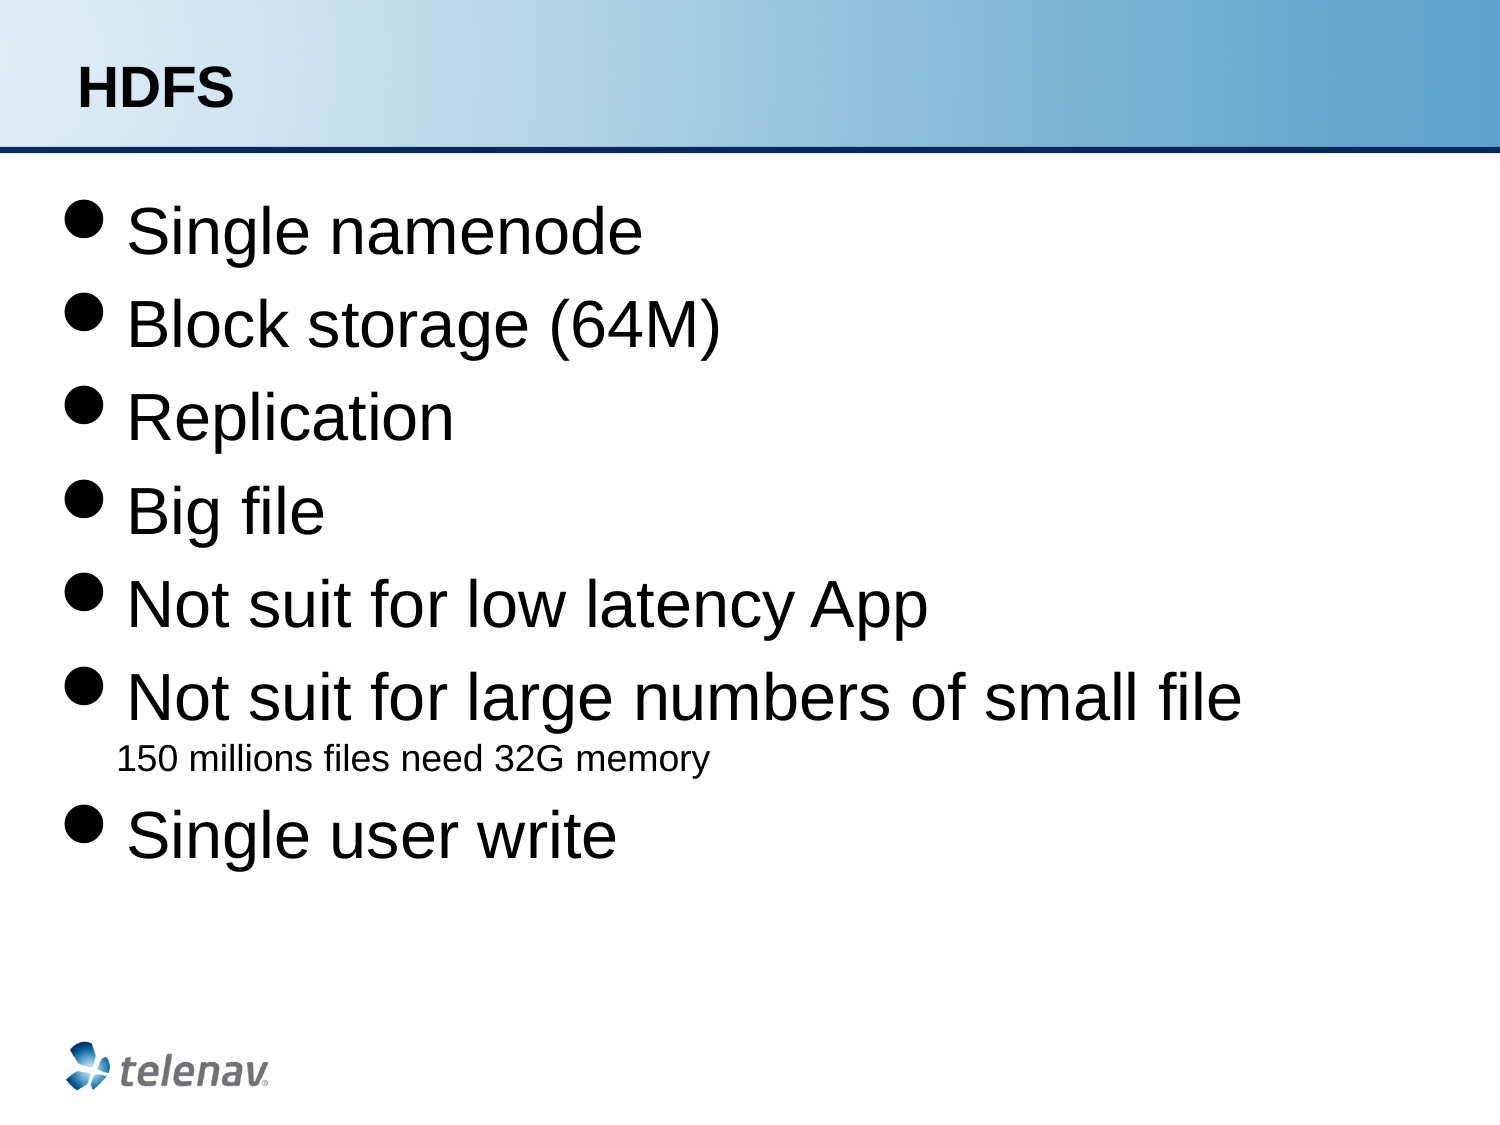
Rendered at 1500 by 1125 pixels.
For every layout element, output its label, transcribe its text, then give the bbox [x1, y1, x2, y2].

list Single namenode Block storage (64M) Replication Big file Not suit for low latency App Not suit for large numbers of small file 150 millions files need 32G memory Single user write [52, 187, 1451, 1013]
title HDFS [62, 37, 1413, 131]
picture [62, 1037, 271, 1094]
picture [0, 0, 1500, 146]
